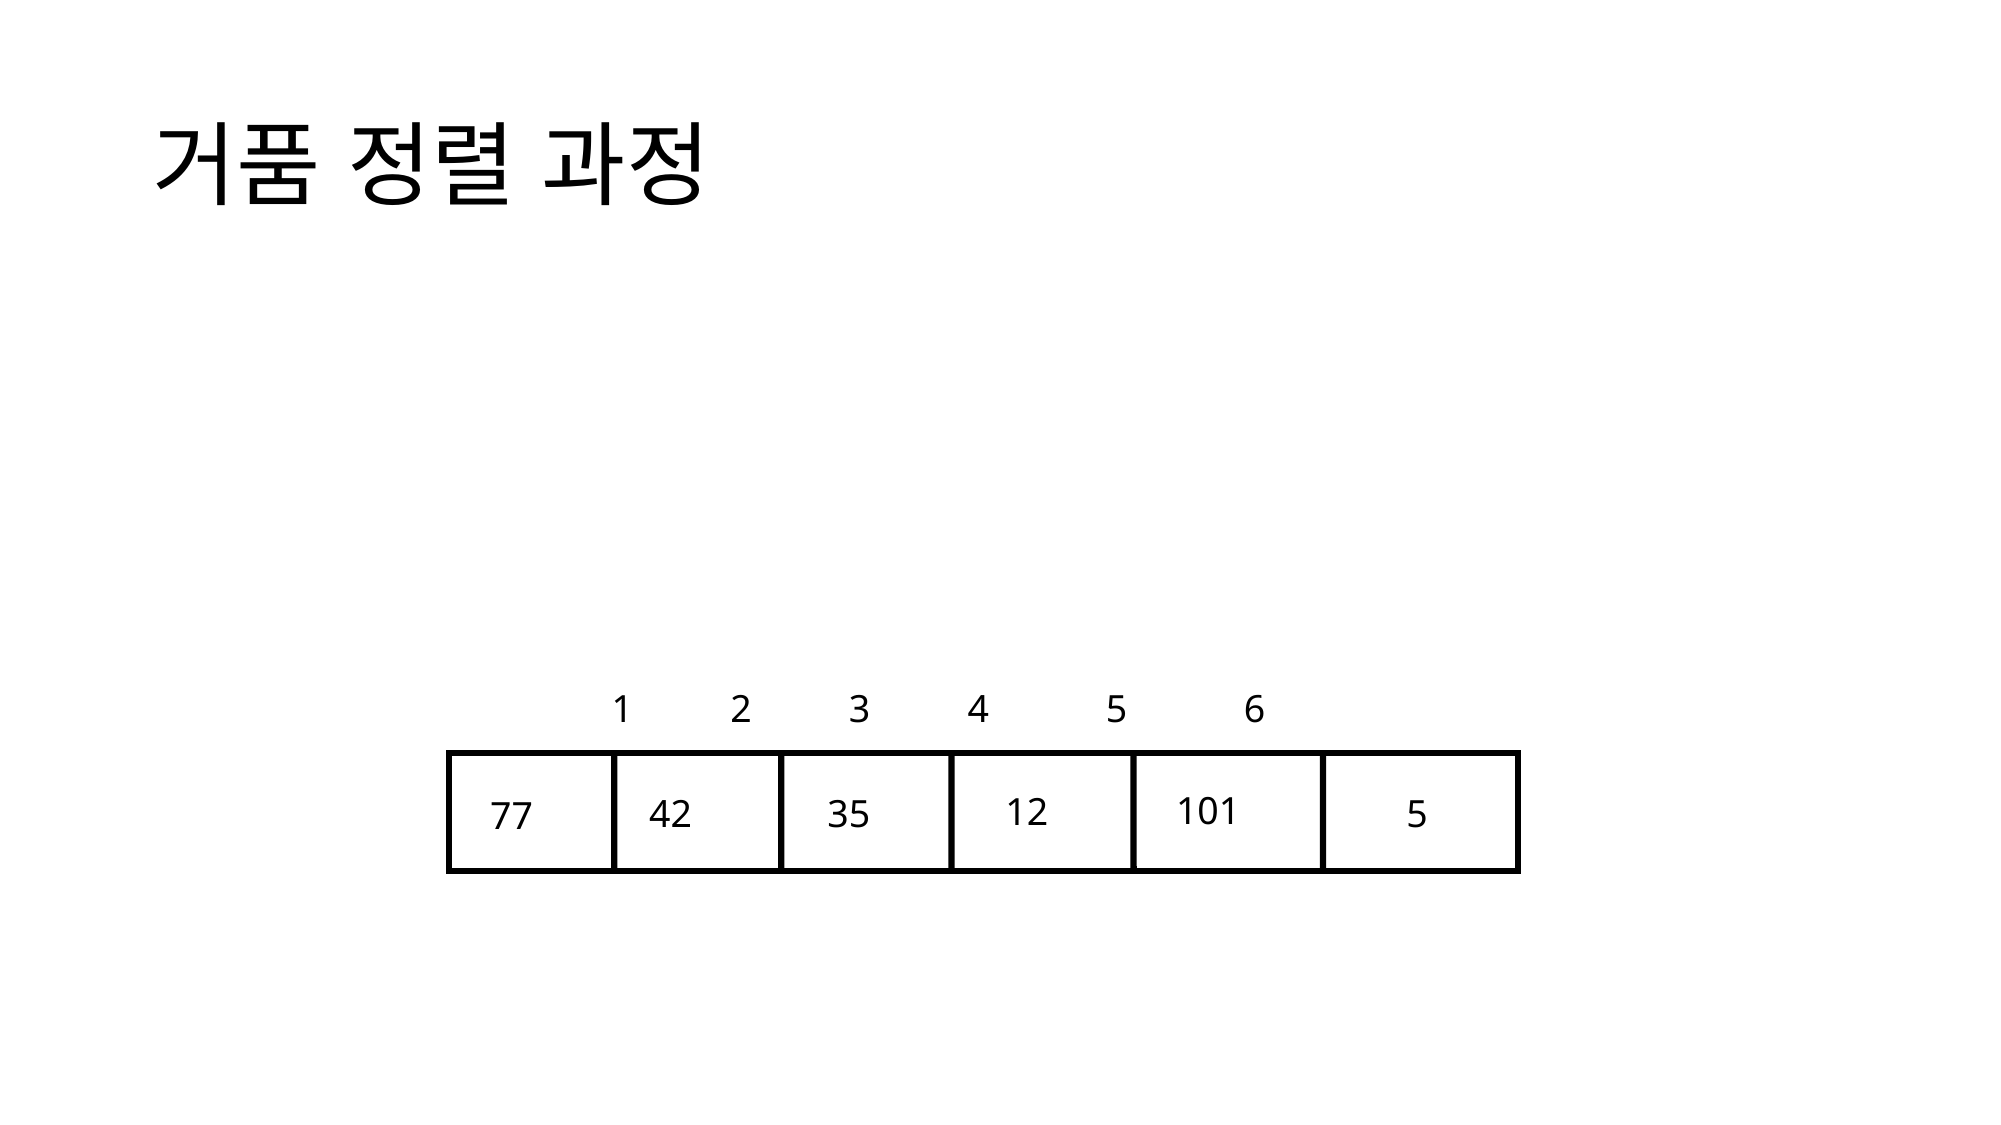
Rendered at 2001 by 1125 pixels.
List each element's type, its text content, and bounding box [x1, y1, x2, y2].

text_box 35 [812, 781, 886, 843]
text_box [448, 753, 781, 871]
text_box 77 [475, 784, 549, 845]
text_box 5 [1391, 781, 1443, 843]
text_box [952, 753, 1133, 871]
text_box 42 [633, 781, 708, 843]
text_box [1134, 753, 1518, 871]
title 거품 정렬 과정 [137, 59, 1863, 278]
text_box 12 [990, 779, 1064, 840]
text_box 101 [1160, 779, 1256, 840]
text_box [782, 753, 951, 871]
text_box 1 2 3 4 5 6 [596, 677, 1283, 738]
